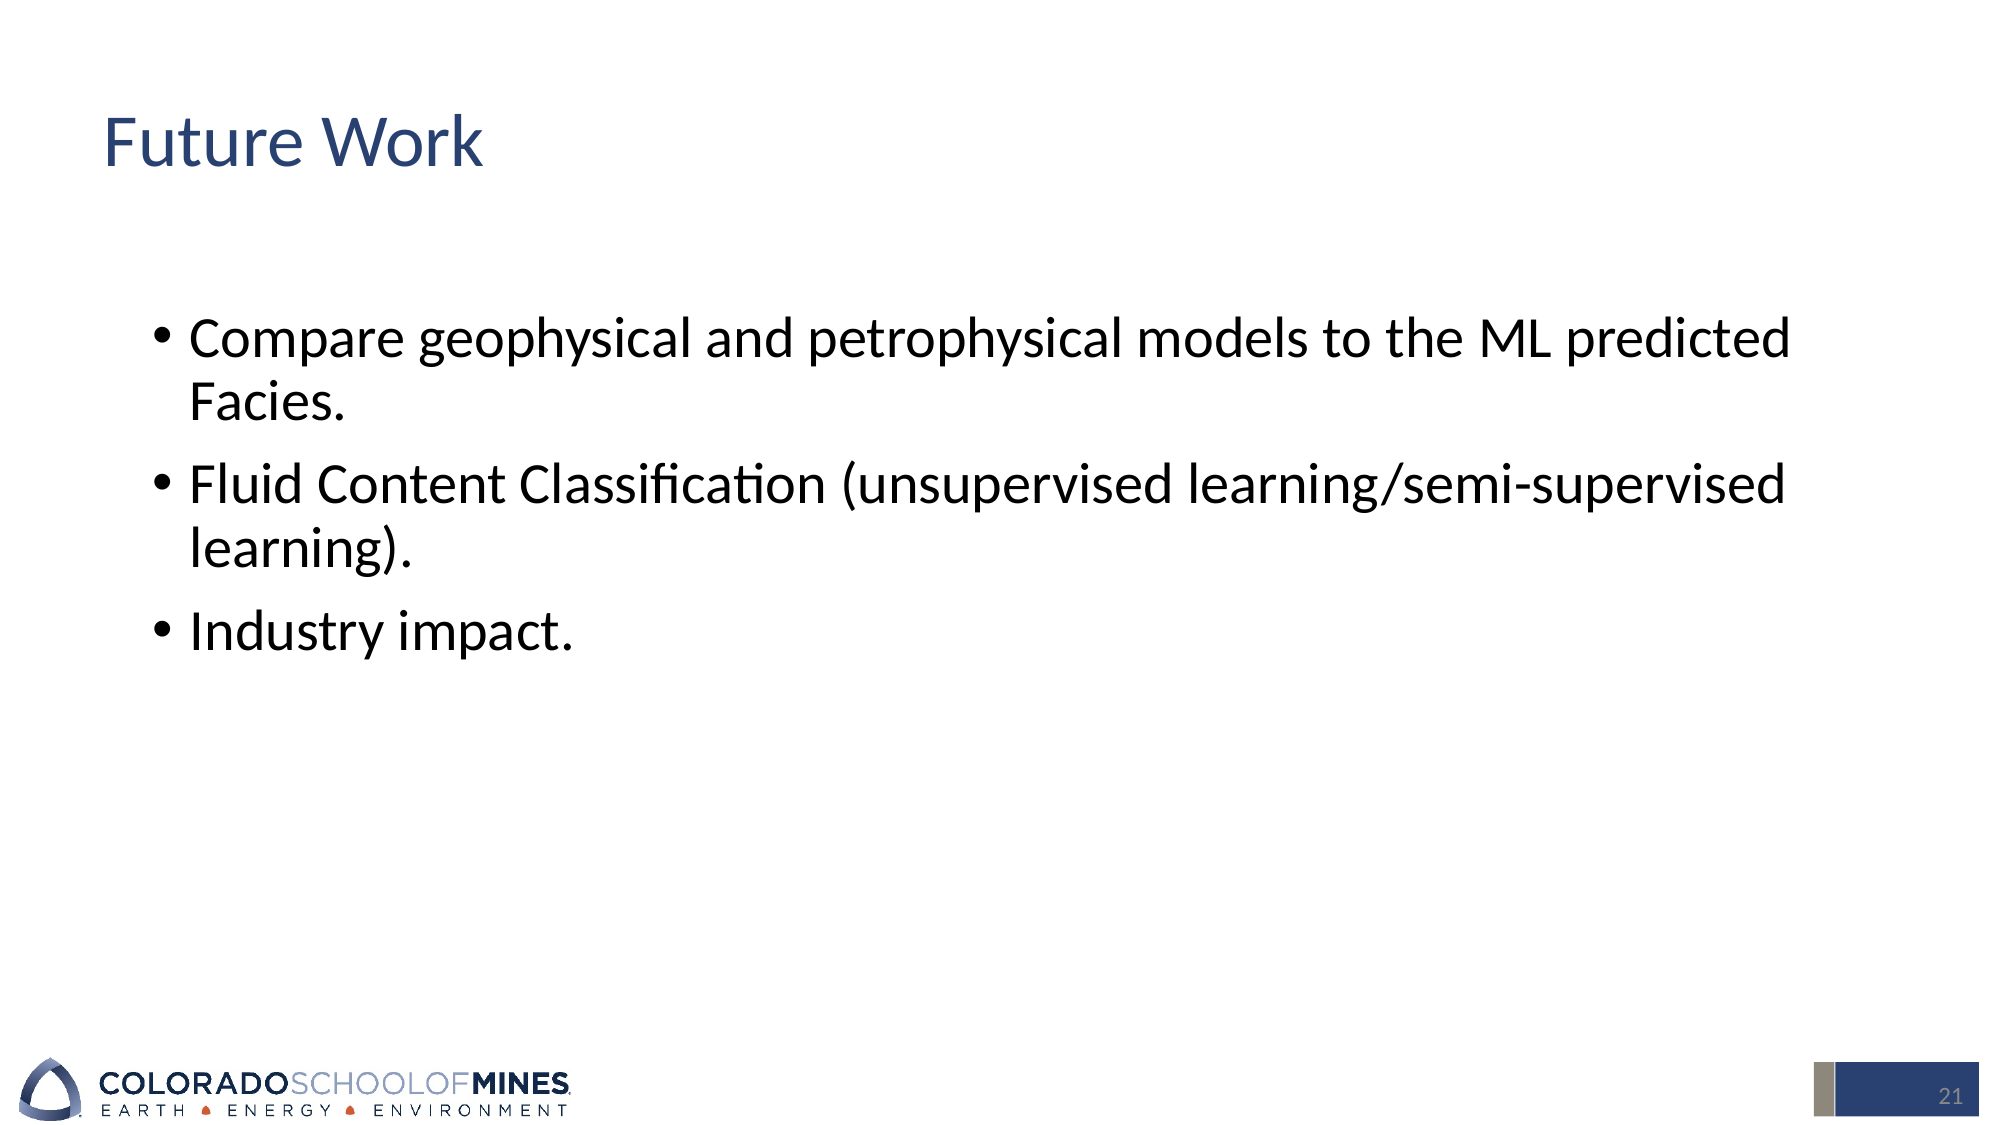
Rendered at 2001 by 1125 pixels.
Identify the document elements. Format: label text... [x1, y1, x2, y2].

list Compare geophysical and petrophysical models to the ML predicted Facies. Fluid Content Classification (unsupervised learning/semi-supervised learning). Industry impact. [137, 299, 1863, 1014]
picture [19, 1057, 571, 1122]
title Future Work [88, 33, 1814, 251]
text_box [1813, 1061, 1980, 1117]
